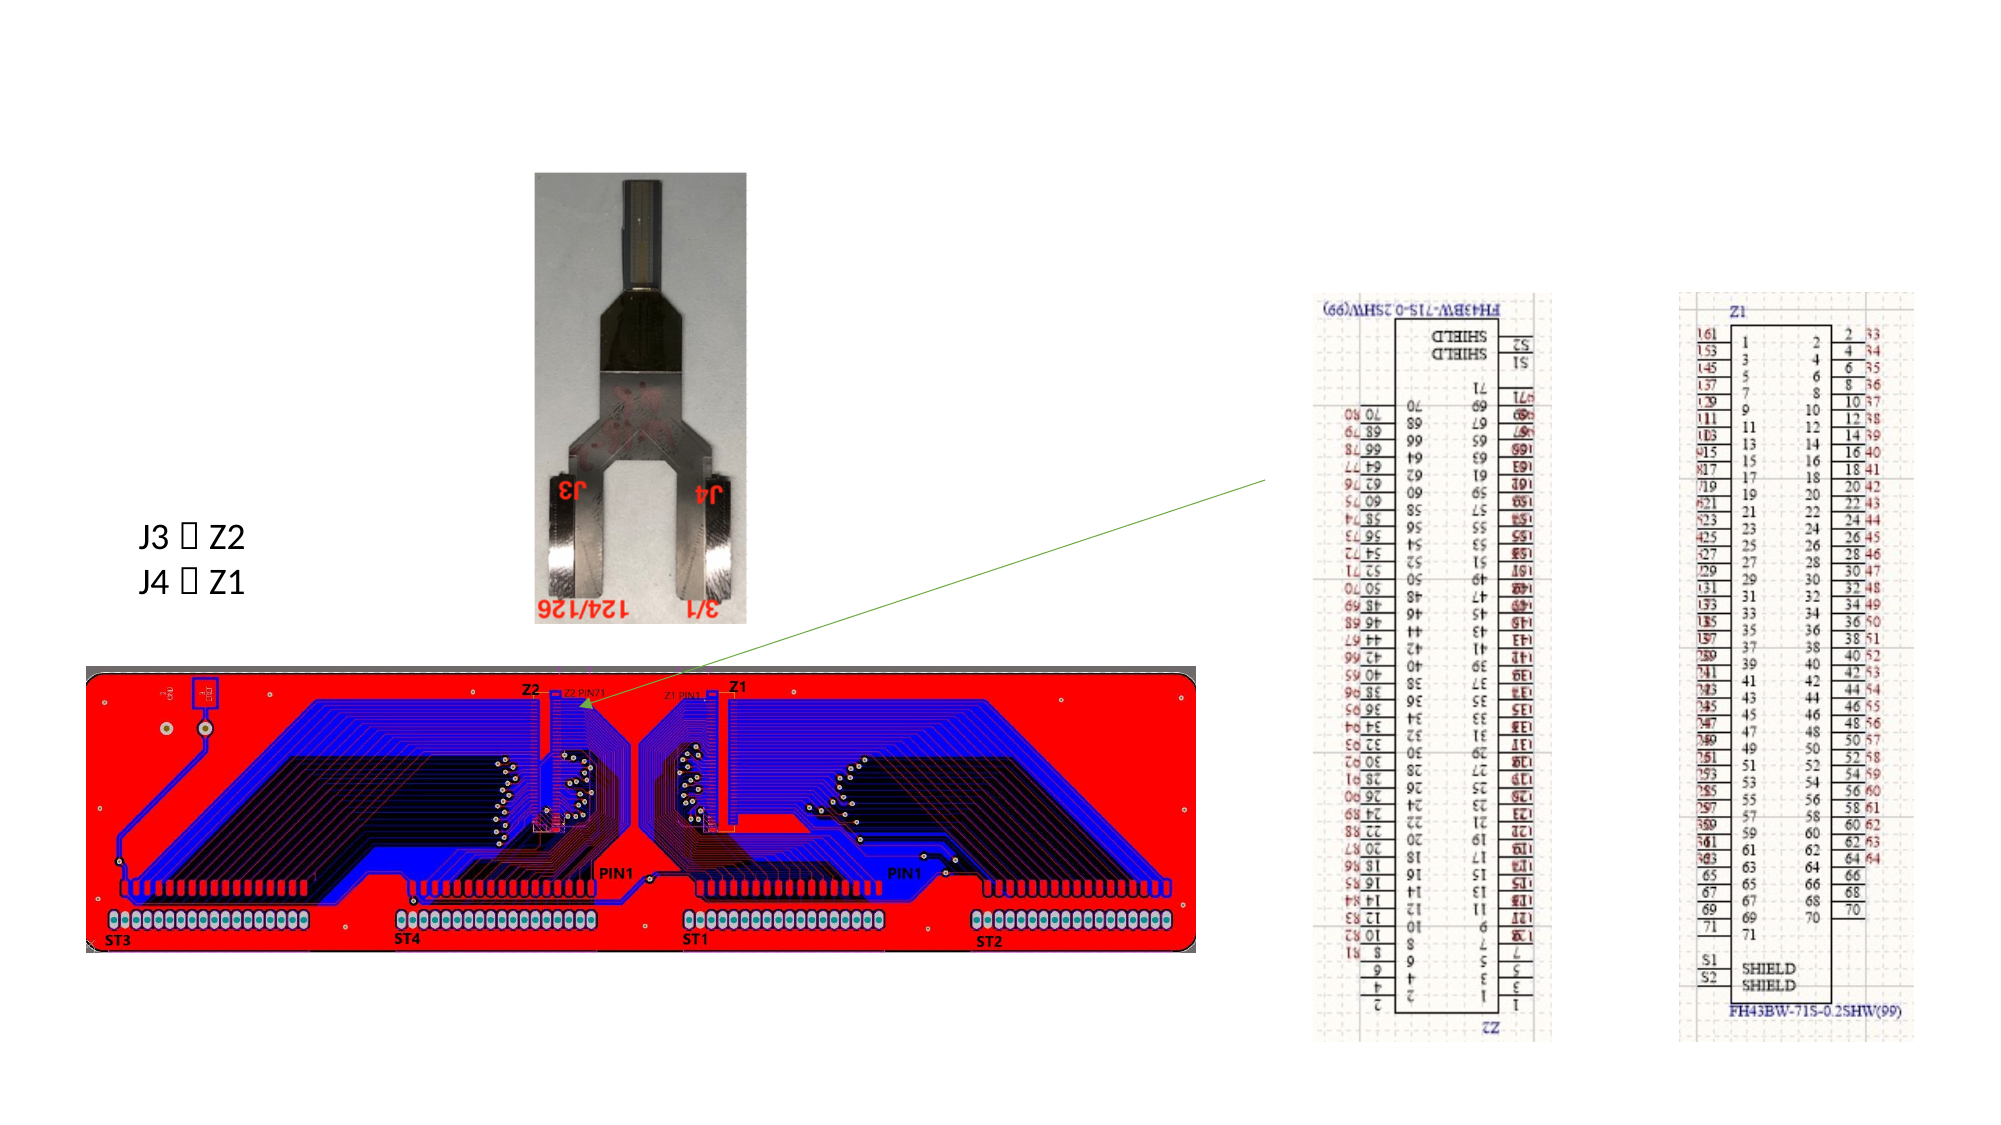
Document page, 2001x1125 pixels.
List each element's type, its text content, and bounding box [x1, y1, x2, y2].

picture [534, 172, 748, 624]
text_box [579, 479, 1266, 707]
picture [86, 666, 1196, 953]
text_box J3  Z2 J4  Z1 [123, 504, 434, 610]
picture [1679, 292, 1914, 1042]
picture [1312, 292, 1552, 1042]
